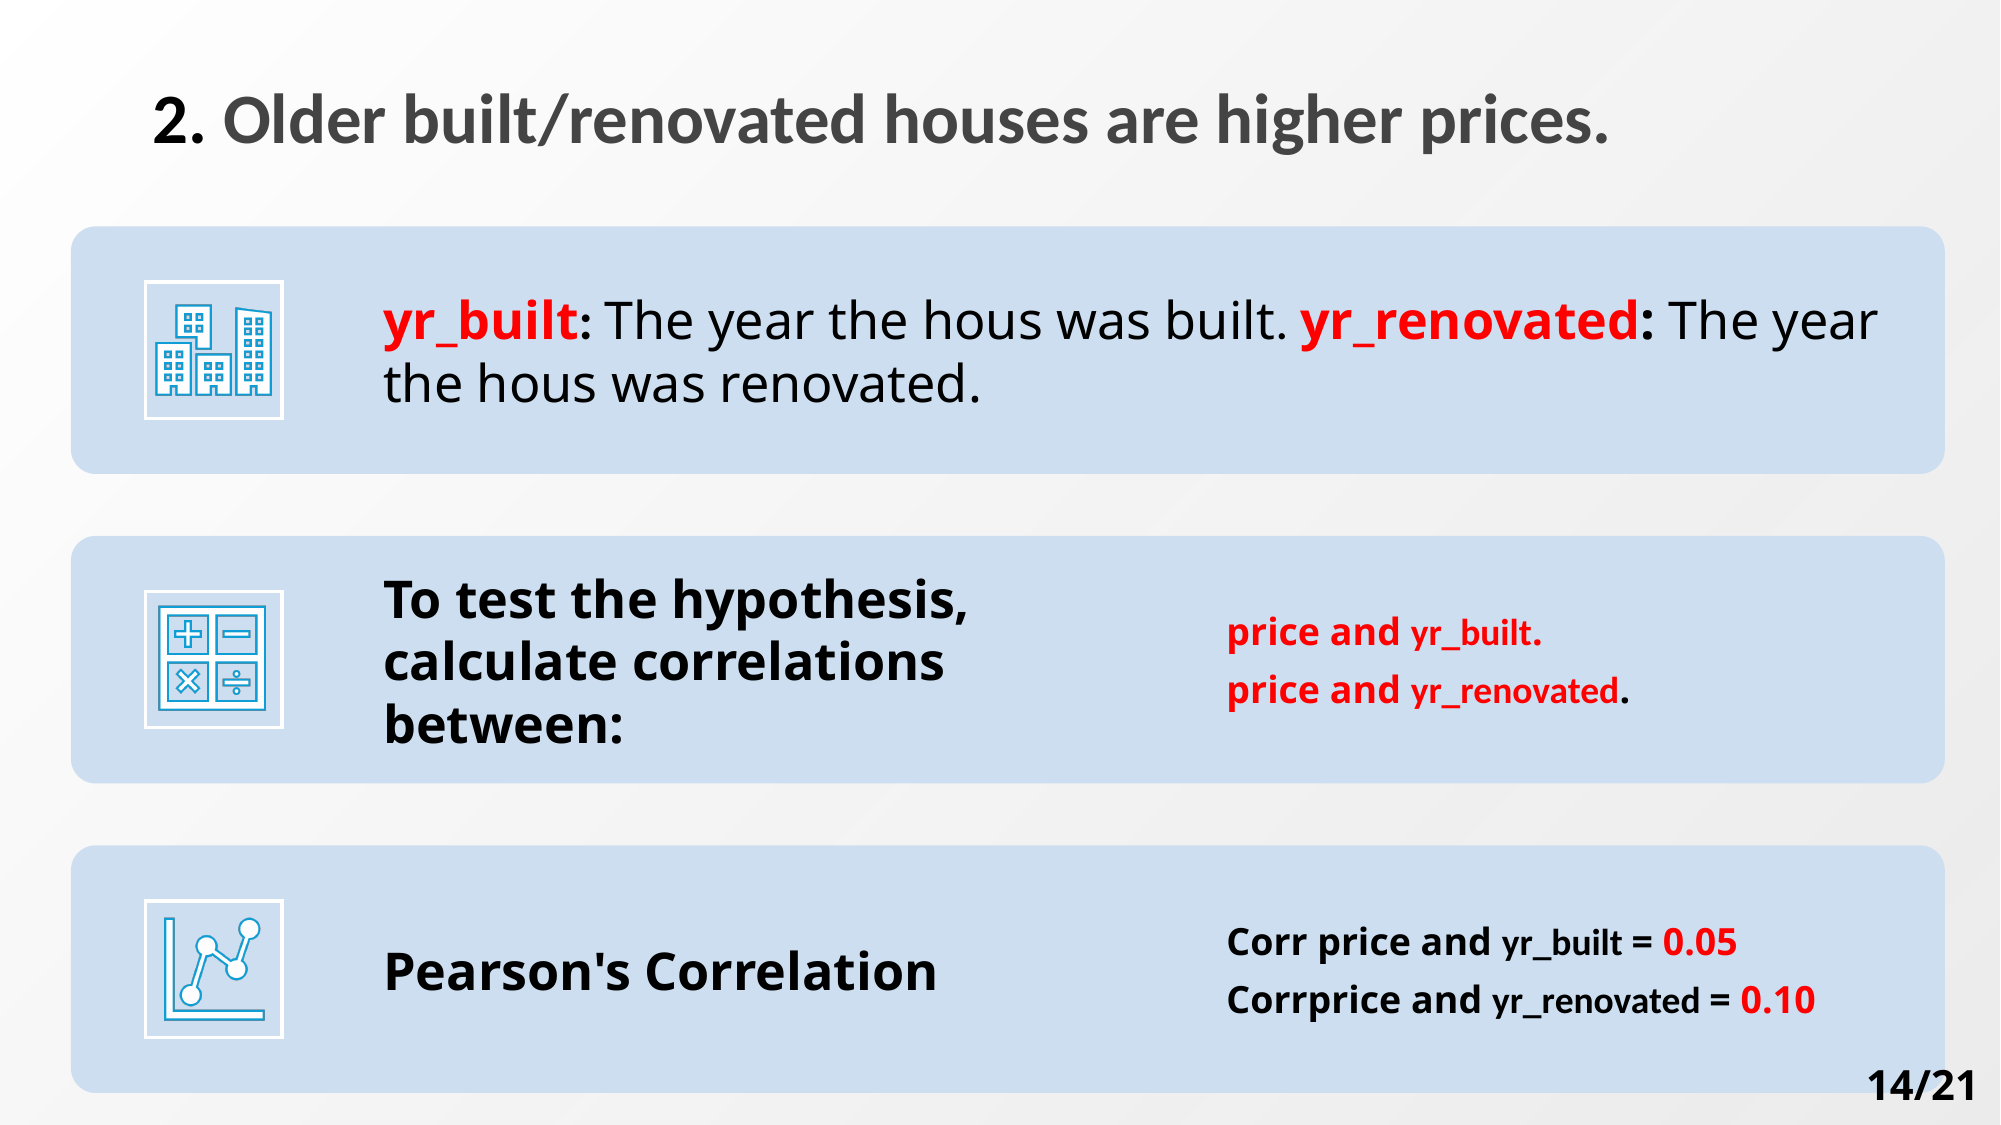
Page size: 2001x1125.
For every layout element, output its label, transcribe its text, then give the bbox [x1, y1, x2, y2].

title 2. Older built/renovated houses are higher prices. [137, 6, 1863, 225]
text_box 14/21 [1851, 1050, 1998, 1116]
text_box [70, 225, 1946, 1094]
text_box [0, 0, 2000, 1125]
